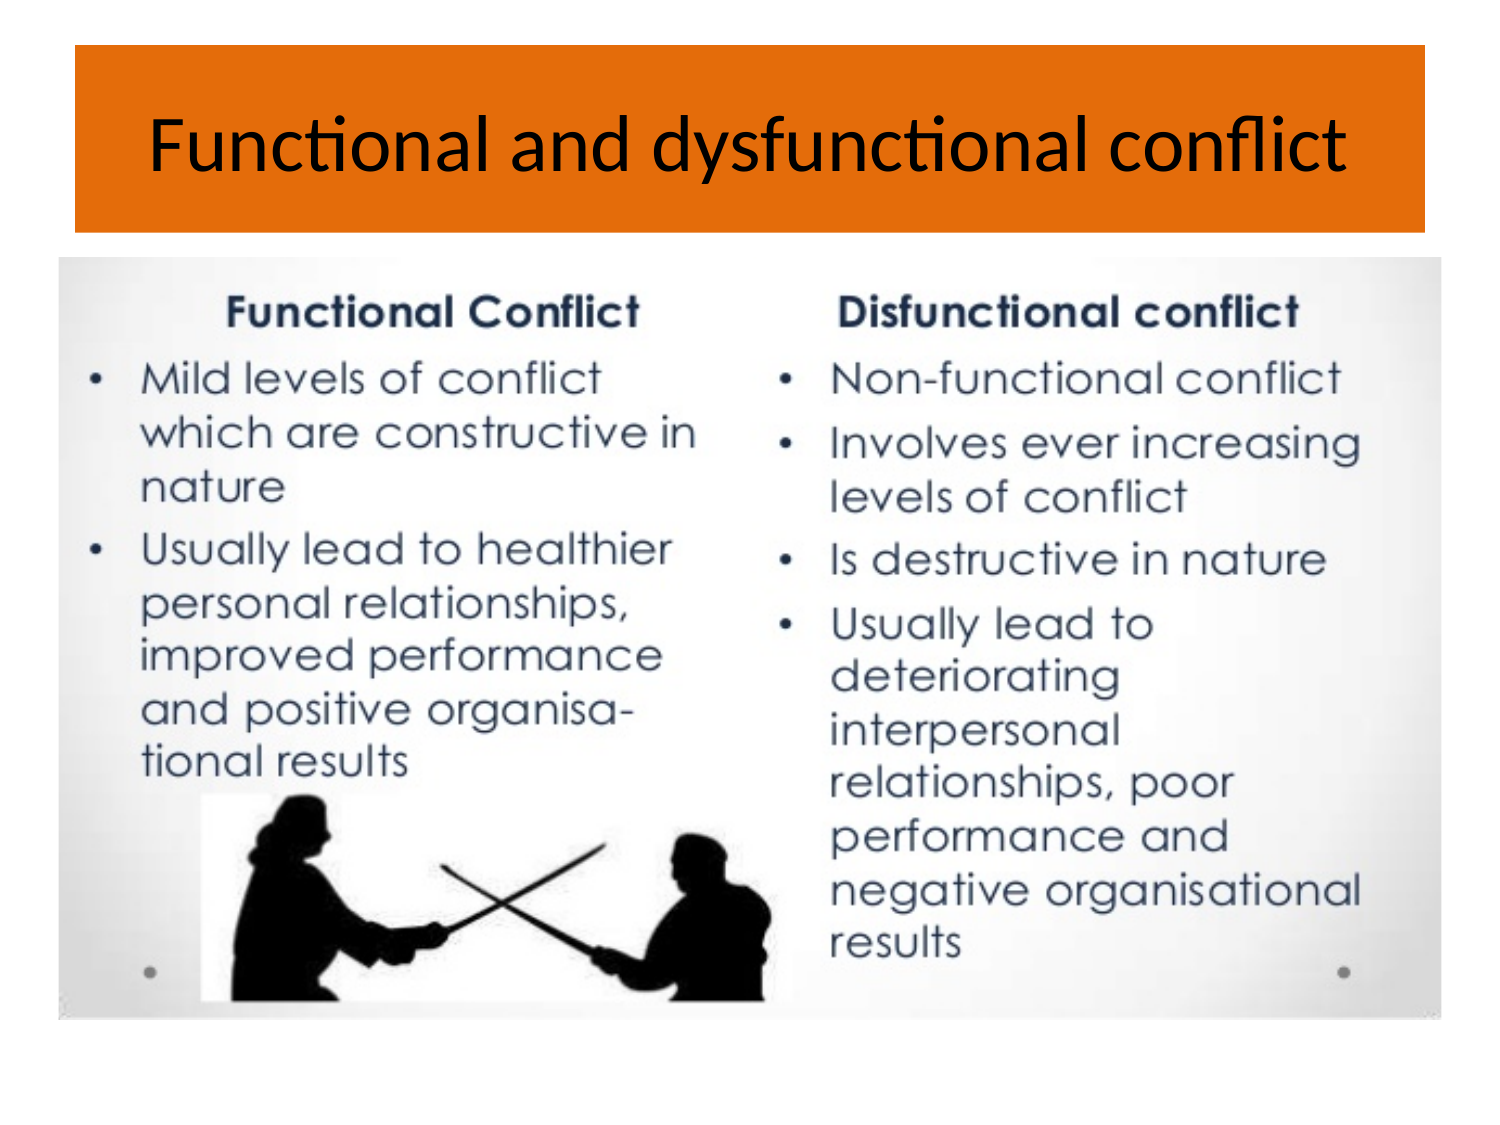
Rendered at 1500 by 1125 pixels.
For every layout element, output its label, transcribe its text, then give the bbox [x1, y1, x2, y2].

title Functional and dysfunctional conflict [75, 45, 1425, 233]
picture [58, 257, 1442, 1020]
